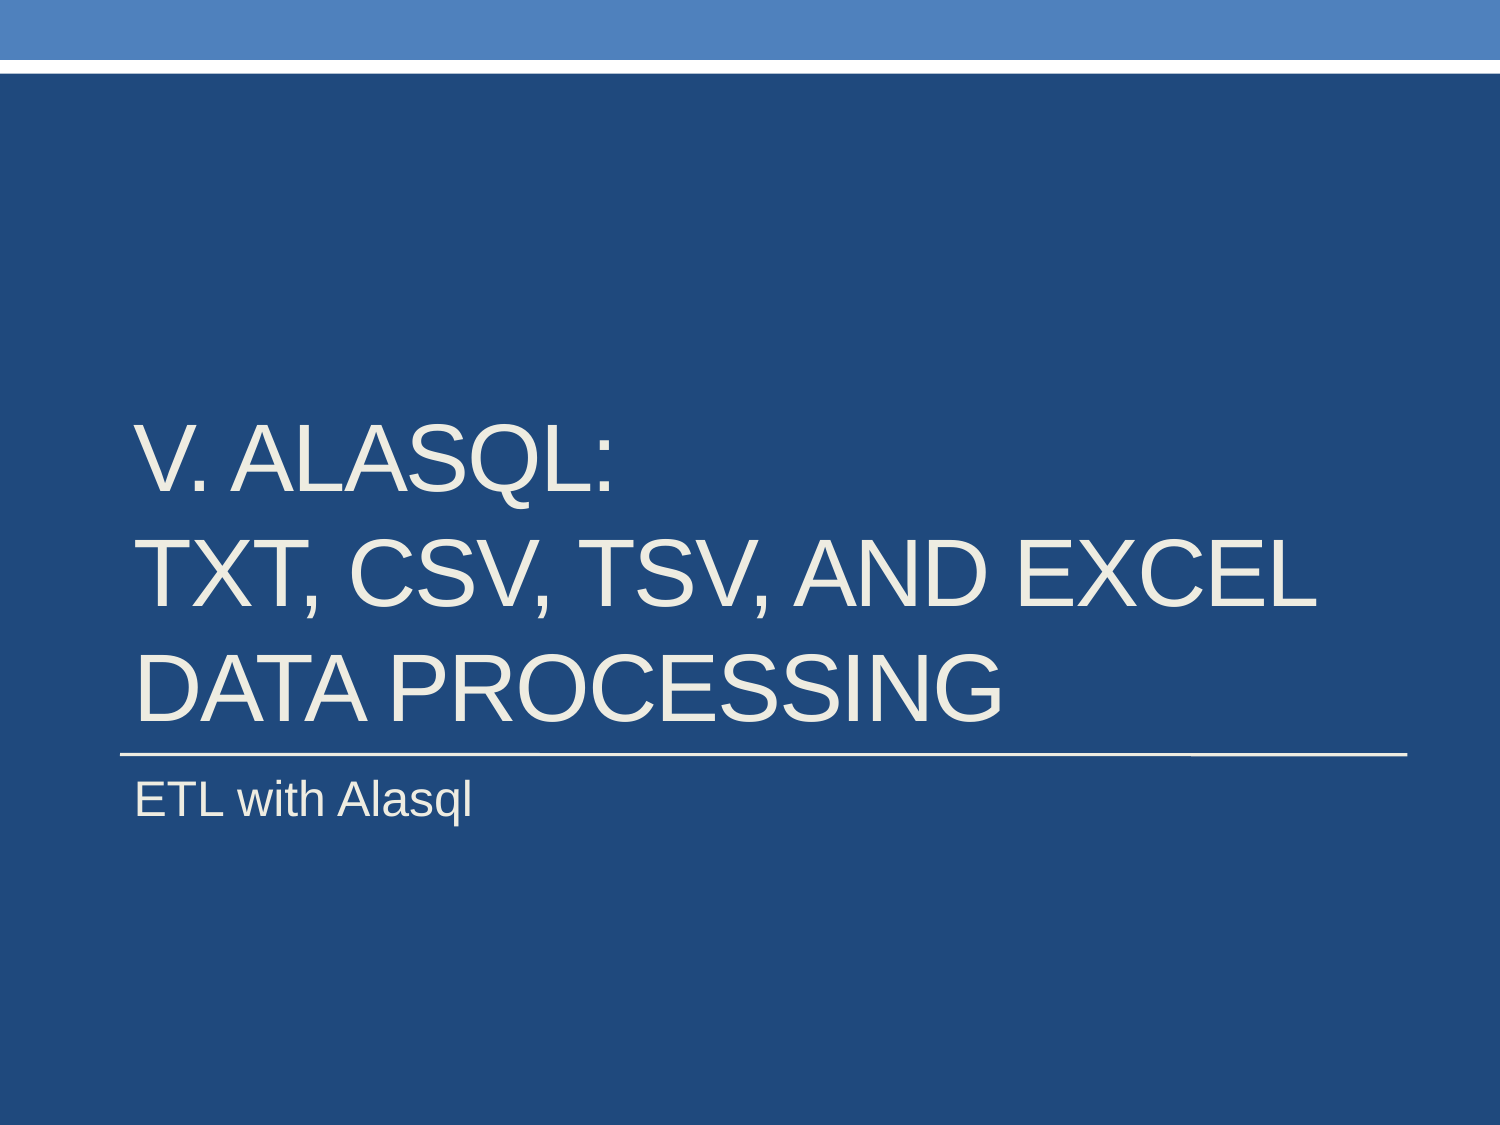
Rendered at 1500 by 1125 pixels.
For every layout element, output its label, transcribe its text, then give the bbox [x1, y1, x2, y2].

list ETL with Alasql [118, 758, 1394, 1006]
title V. ALASQL: TXT, CSV, TSV, and Excel data processing [118, 387, 1394, 749]
